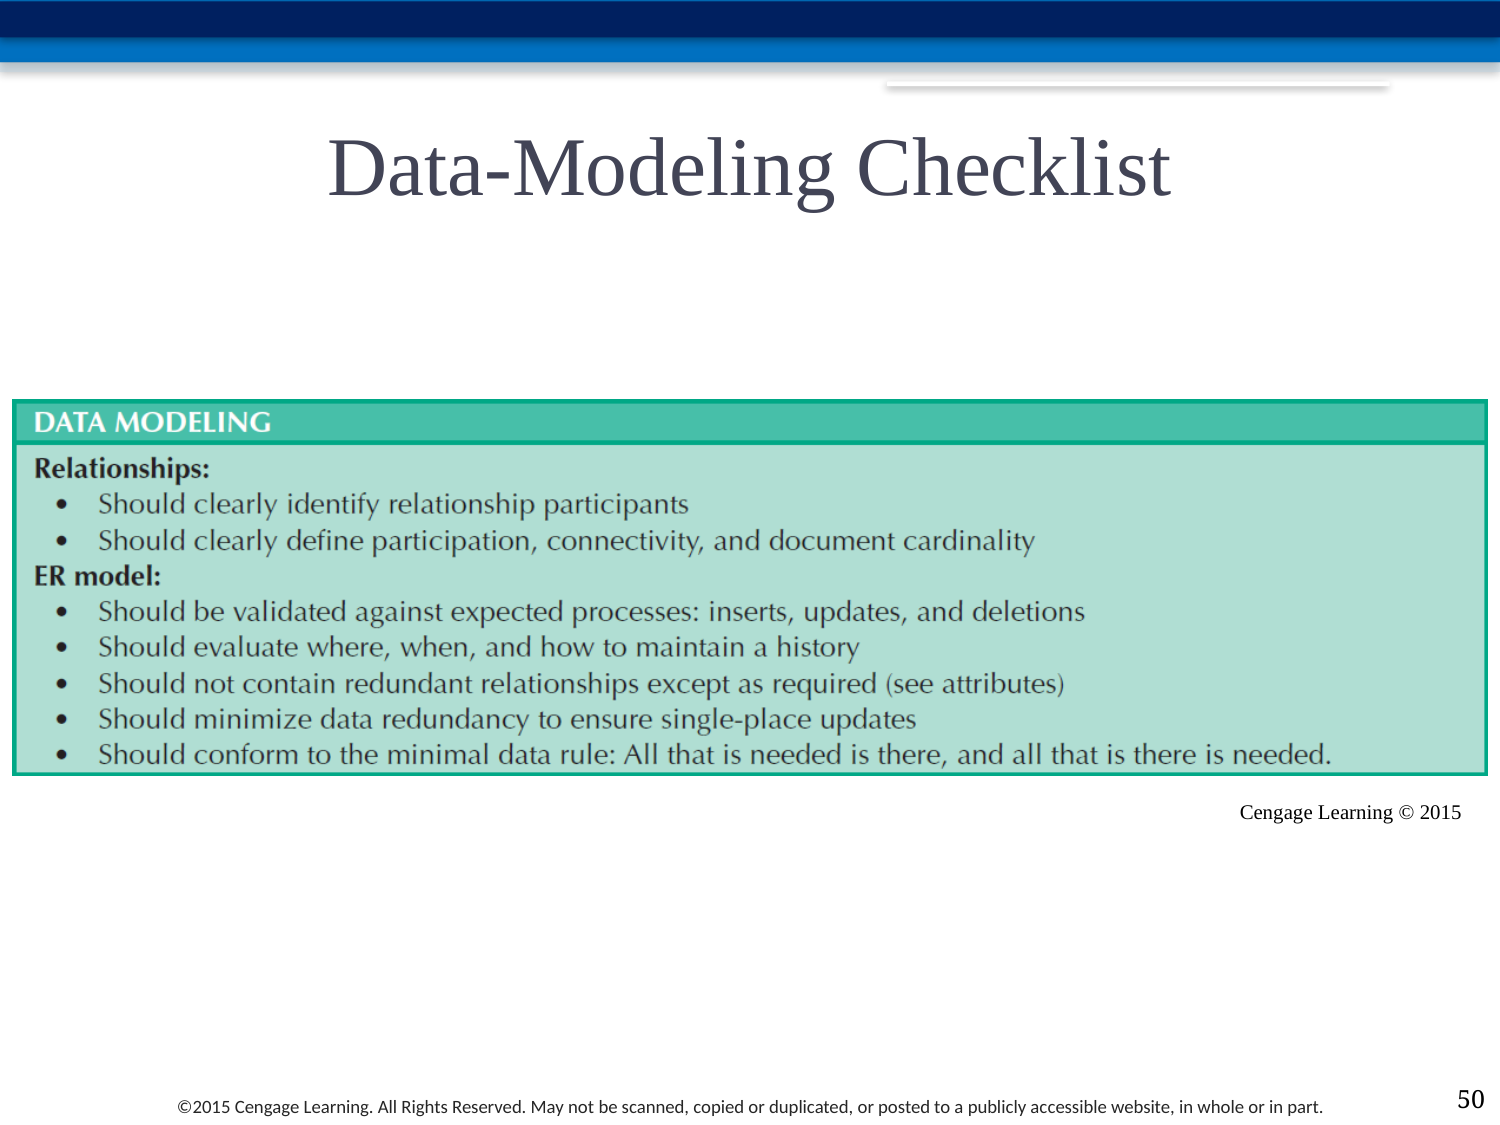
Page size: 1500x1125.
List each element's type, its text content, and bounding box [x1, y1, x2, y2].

picture [12, 399, 1488, 776]
slide_number 49 [1425, 1074, 1500, 1125]
text_box Cengage Learning © 2015 [1224, 791, 1488, 832]
title Data-Modeling Checklist [75, 75, 1425, 250]
